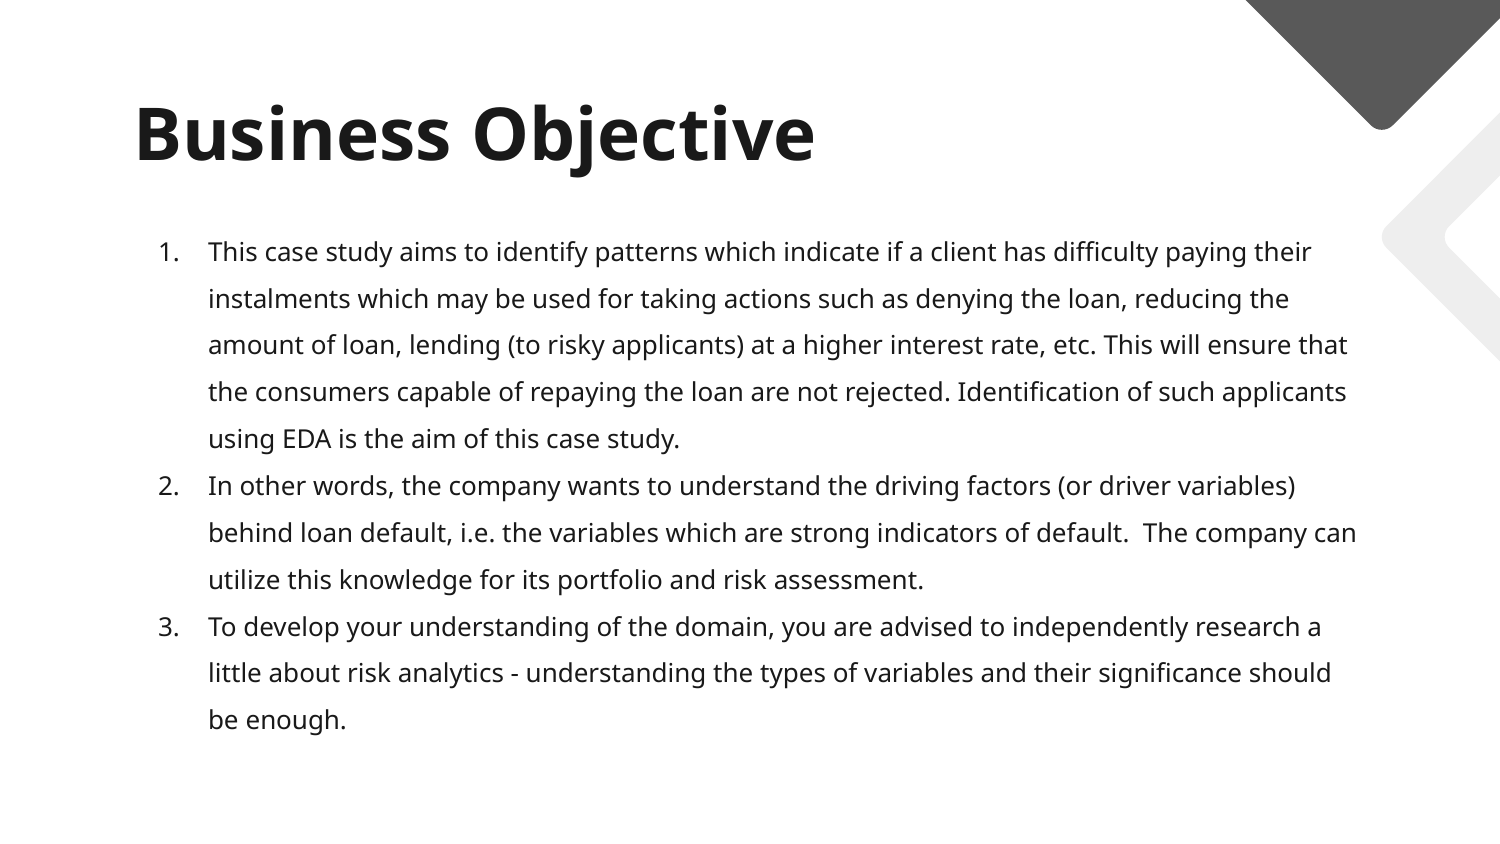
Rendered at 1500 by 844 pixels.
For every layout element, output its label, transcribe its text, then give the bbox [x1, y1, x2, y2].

list This case study aims to identify patterns which indicate if a client has difficulty paying their instalments which may be used for taking actions such as denying the loan, reducing the amount of loan, lending (to risky applicants) at a higher interest rate, etc. This will ensure that the consumers capable of repaying the loan are not rejected. Identification of such applicants using EDA is the aim of this case study. In other words, the company wants to understand the driving factors (or driver variables) behind loan default, i.e. the variables which are strong indicators of default. The company can utilize this knowledge for its portfolio and risk assessment. To develop your understanding of the domain, you are advised to independently research a little about risk analytics - understanding the types of variables and their significance should be enough. [118, 199, 1382, 756]
title Business Objective [118, 72, 1382, 167]
